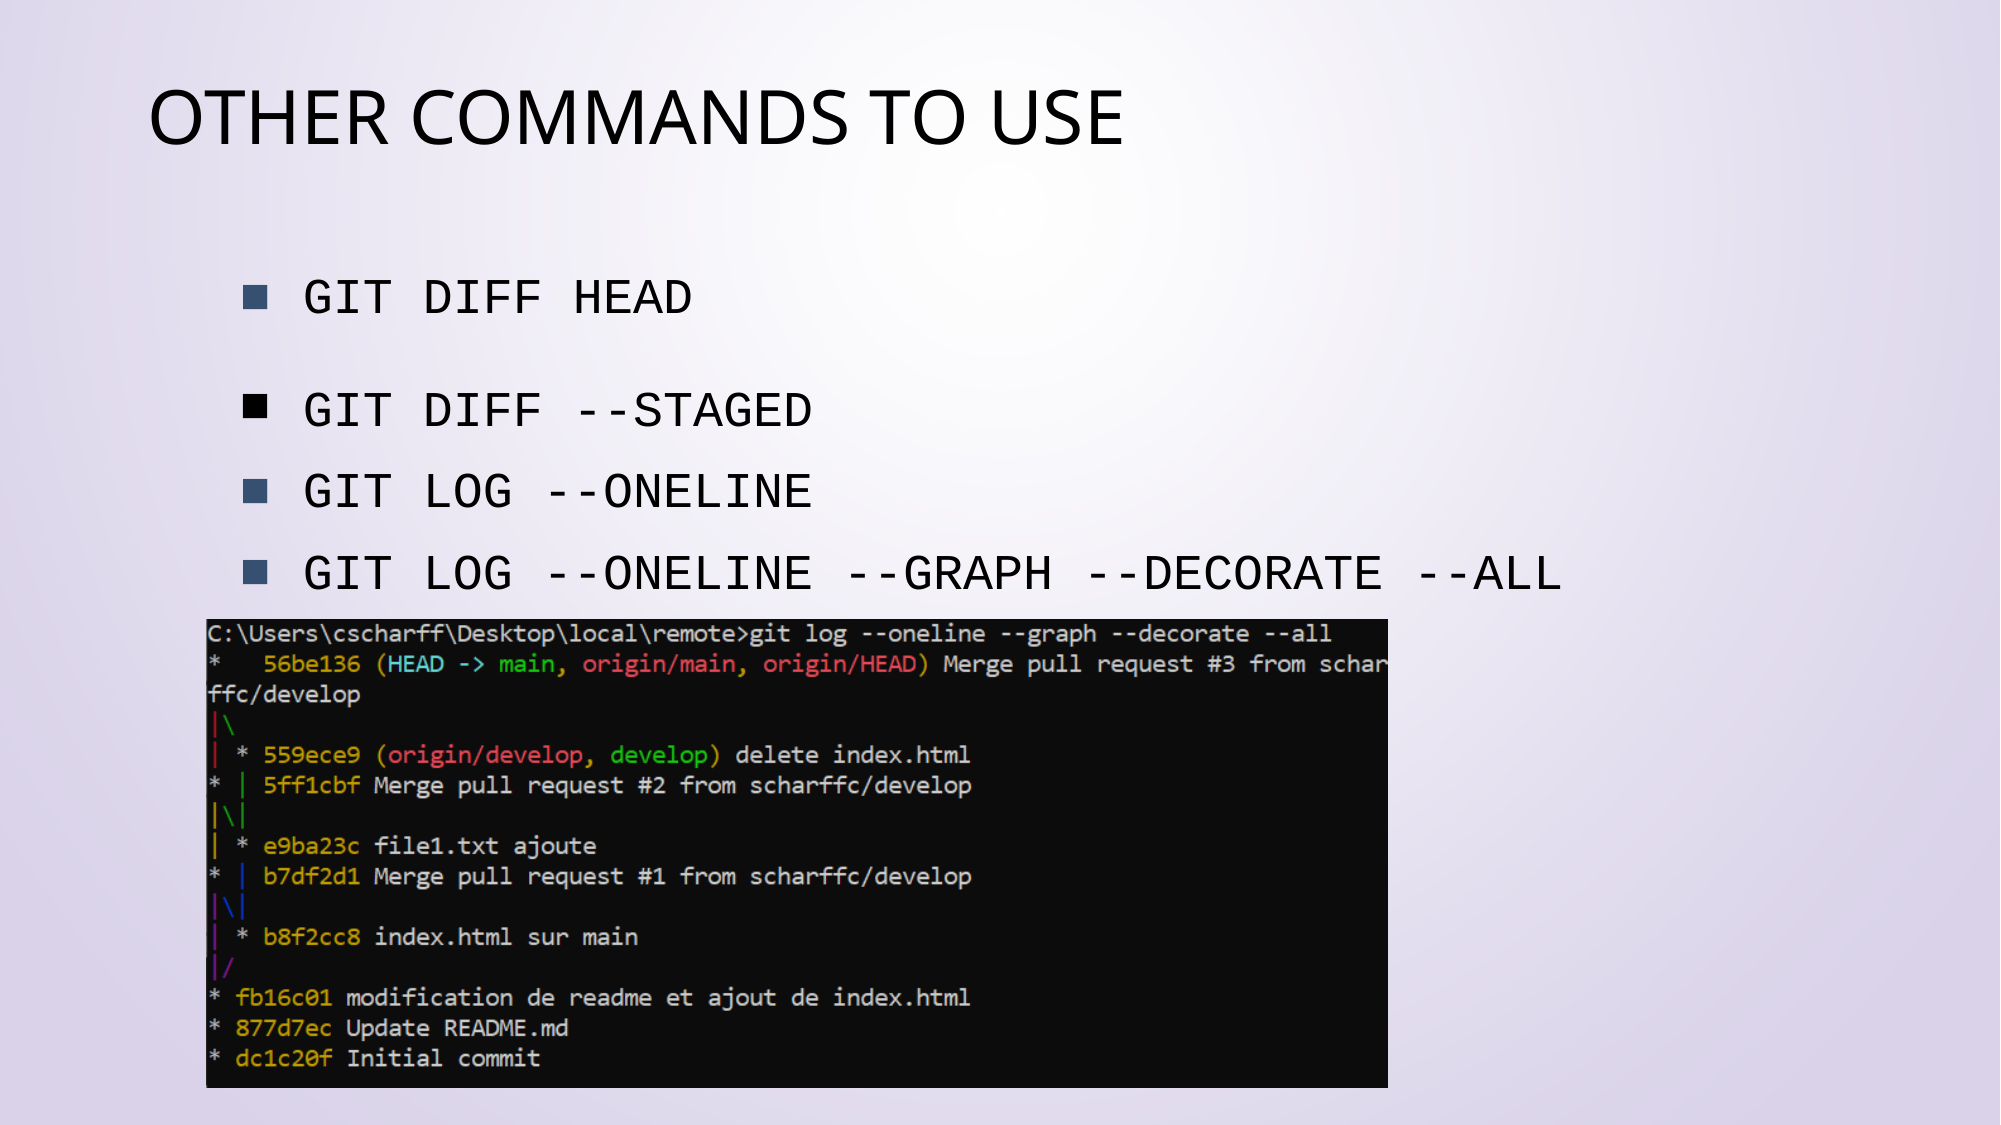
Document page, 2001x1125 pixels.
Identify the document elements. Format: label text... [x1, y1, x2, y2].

title Other commands to use [132, 73, 1868, 233]
list git diff HEAD git diff --staged git log --oneline git log --oneline --graph --decorate --all [225, 261, 1800, 849]
picture [0, 0, 2000, 1125]
